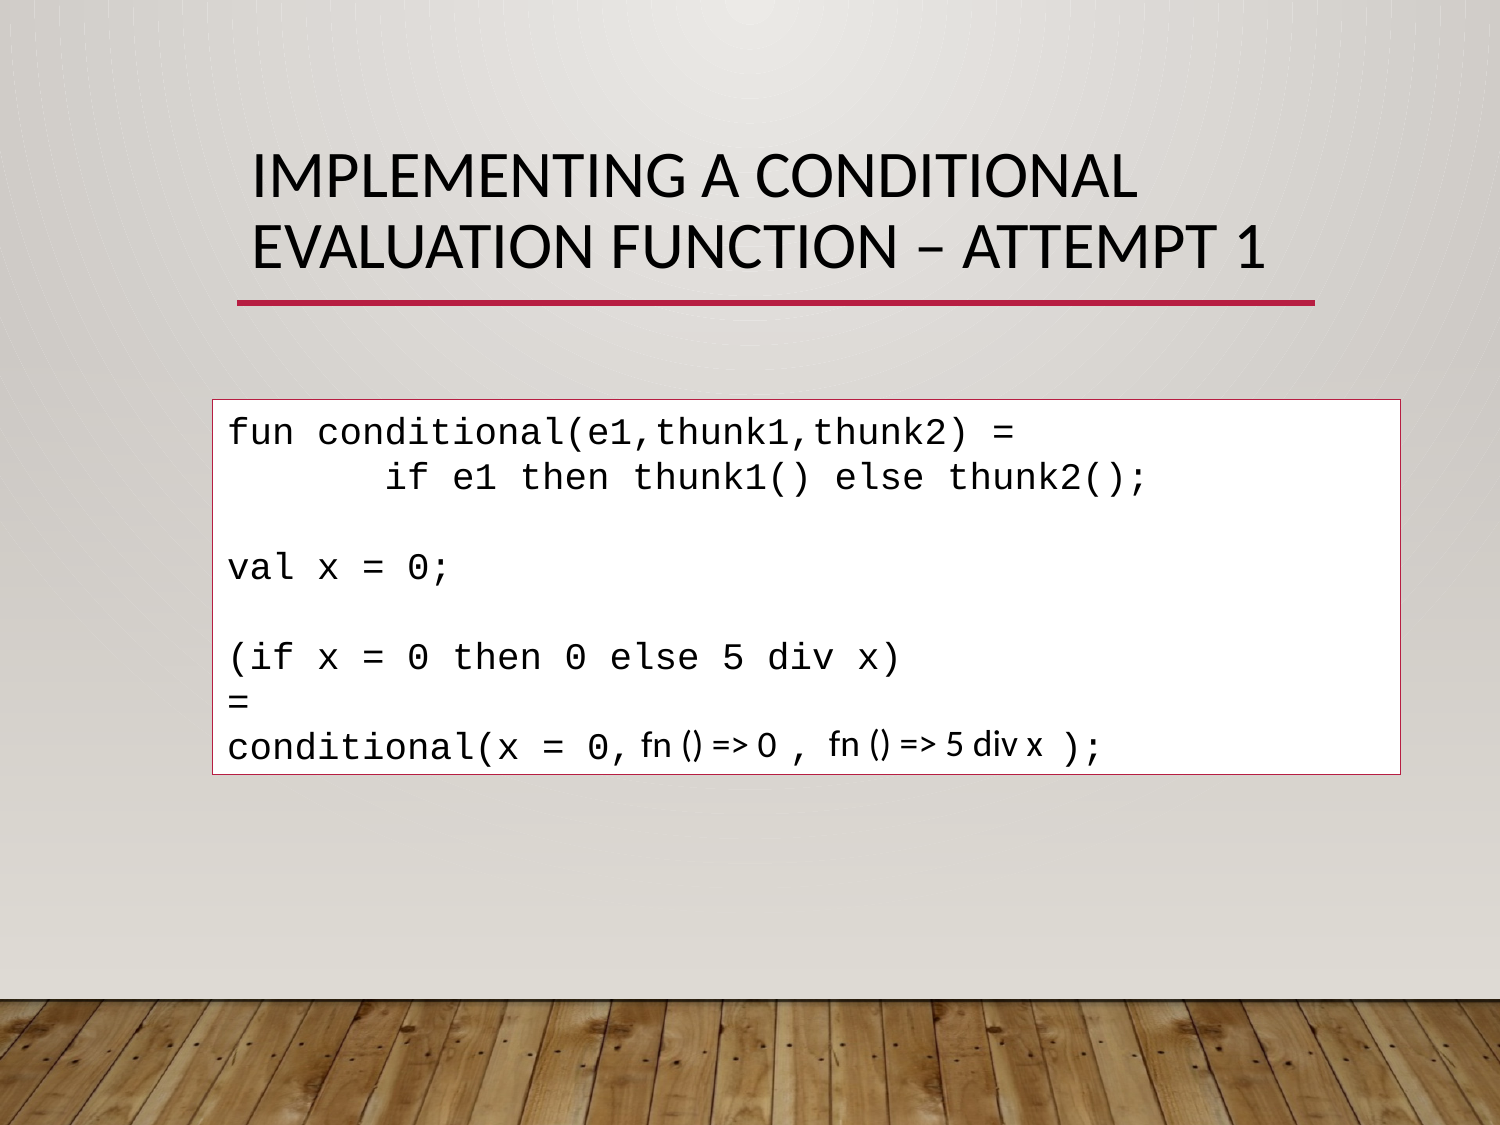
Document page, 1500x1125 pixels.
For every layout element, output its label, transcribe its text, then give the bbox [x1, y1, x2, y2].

title Implementing a conditional evaluation function – Attempt 1 [236, 131, 1315, 305]
picture [0, 999, 1500, 1125]
text_box fn () => 5 div x [814, 711, 1059, 772]
text_box fun conditional(e1,thunk1,thunk2) = if e1 then thunk1() else thunk2(); val x = 0; (if x = 0 then 0 else 5 div x) = conditional(x = 0, , ); [212, 399, 1401, 775]
text_box fn () => 0 [626, 712, 792, 773]
